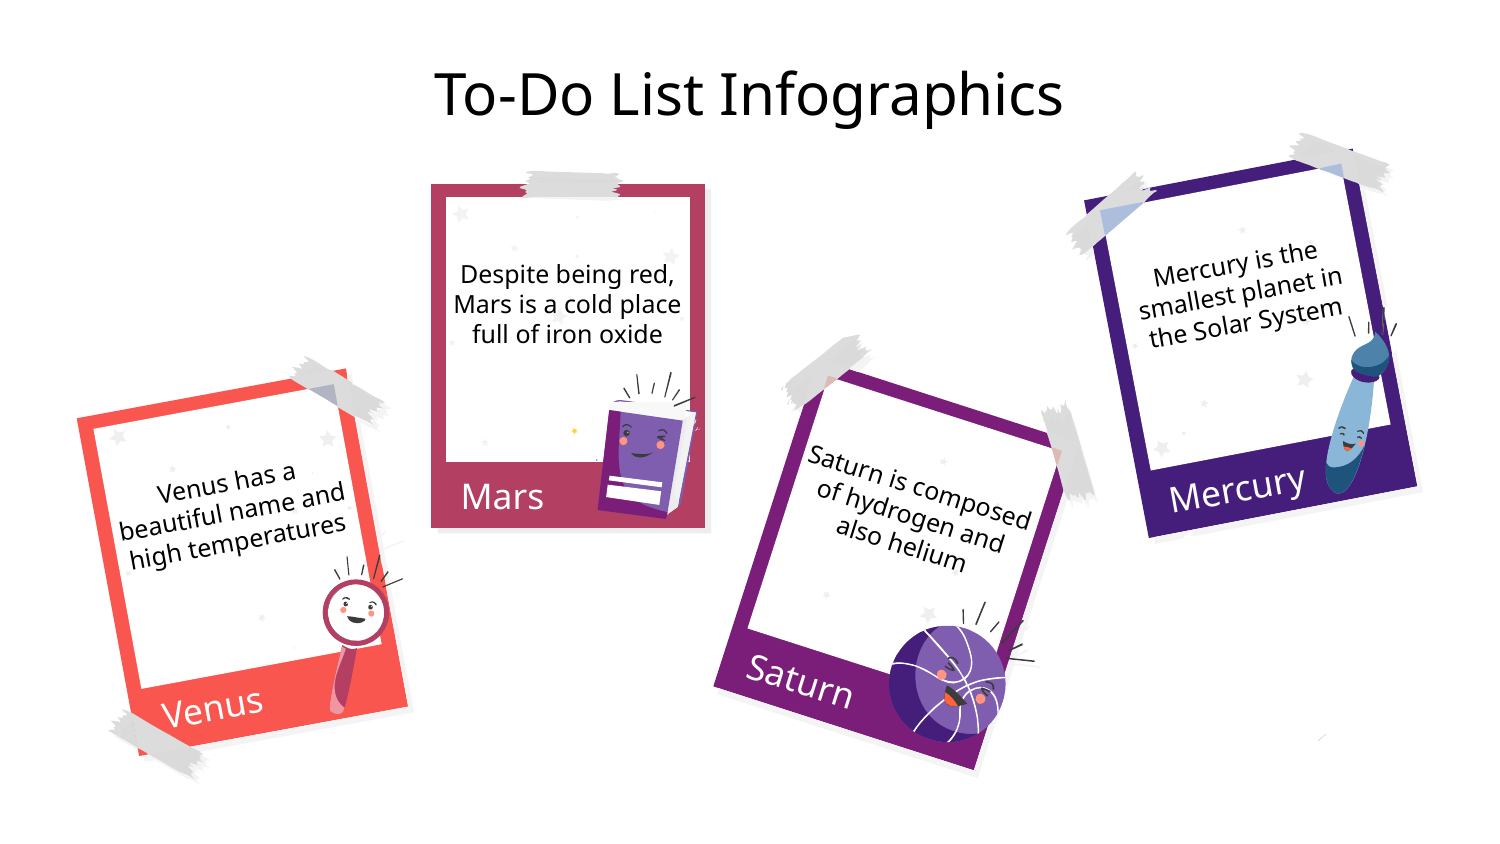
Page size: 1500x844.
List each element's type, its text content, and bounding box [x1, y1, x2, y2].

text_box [89, 427, 406, 754]
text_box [1097, 209, 1413, 538]
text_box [1070, 133, 1424, 545]
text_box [723, 417, 1058, 771]
title To-Do List Infographics [116, 52, 1384, 132]
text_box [431, 157, 712, 534]
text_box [76, 355, 415, 786]
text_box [433, 242, 703, 531]
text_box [713, 334, 1098, 779]
